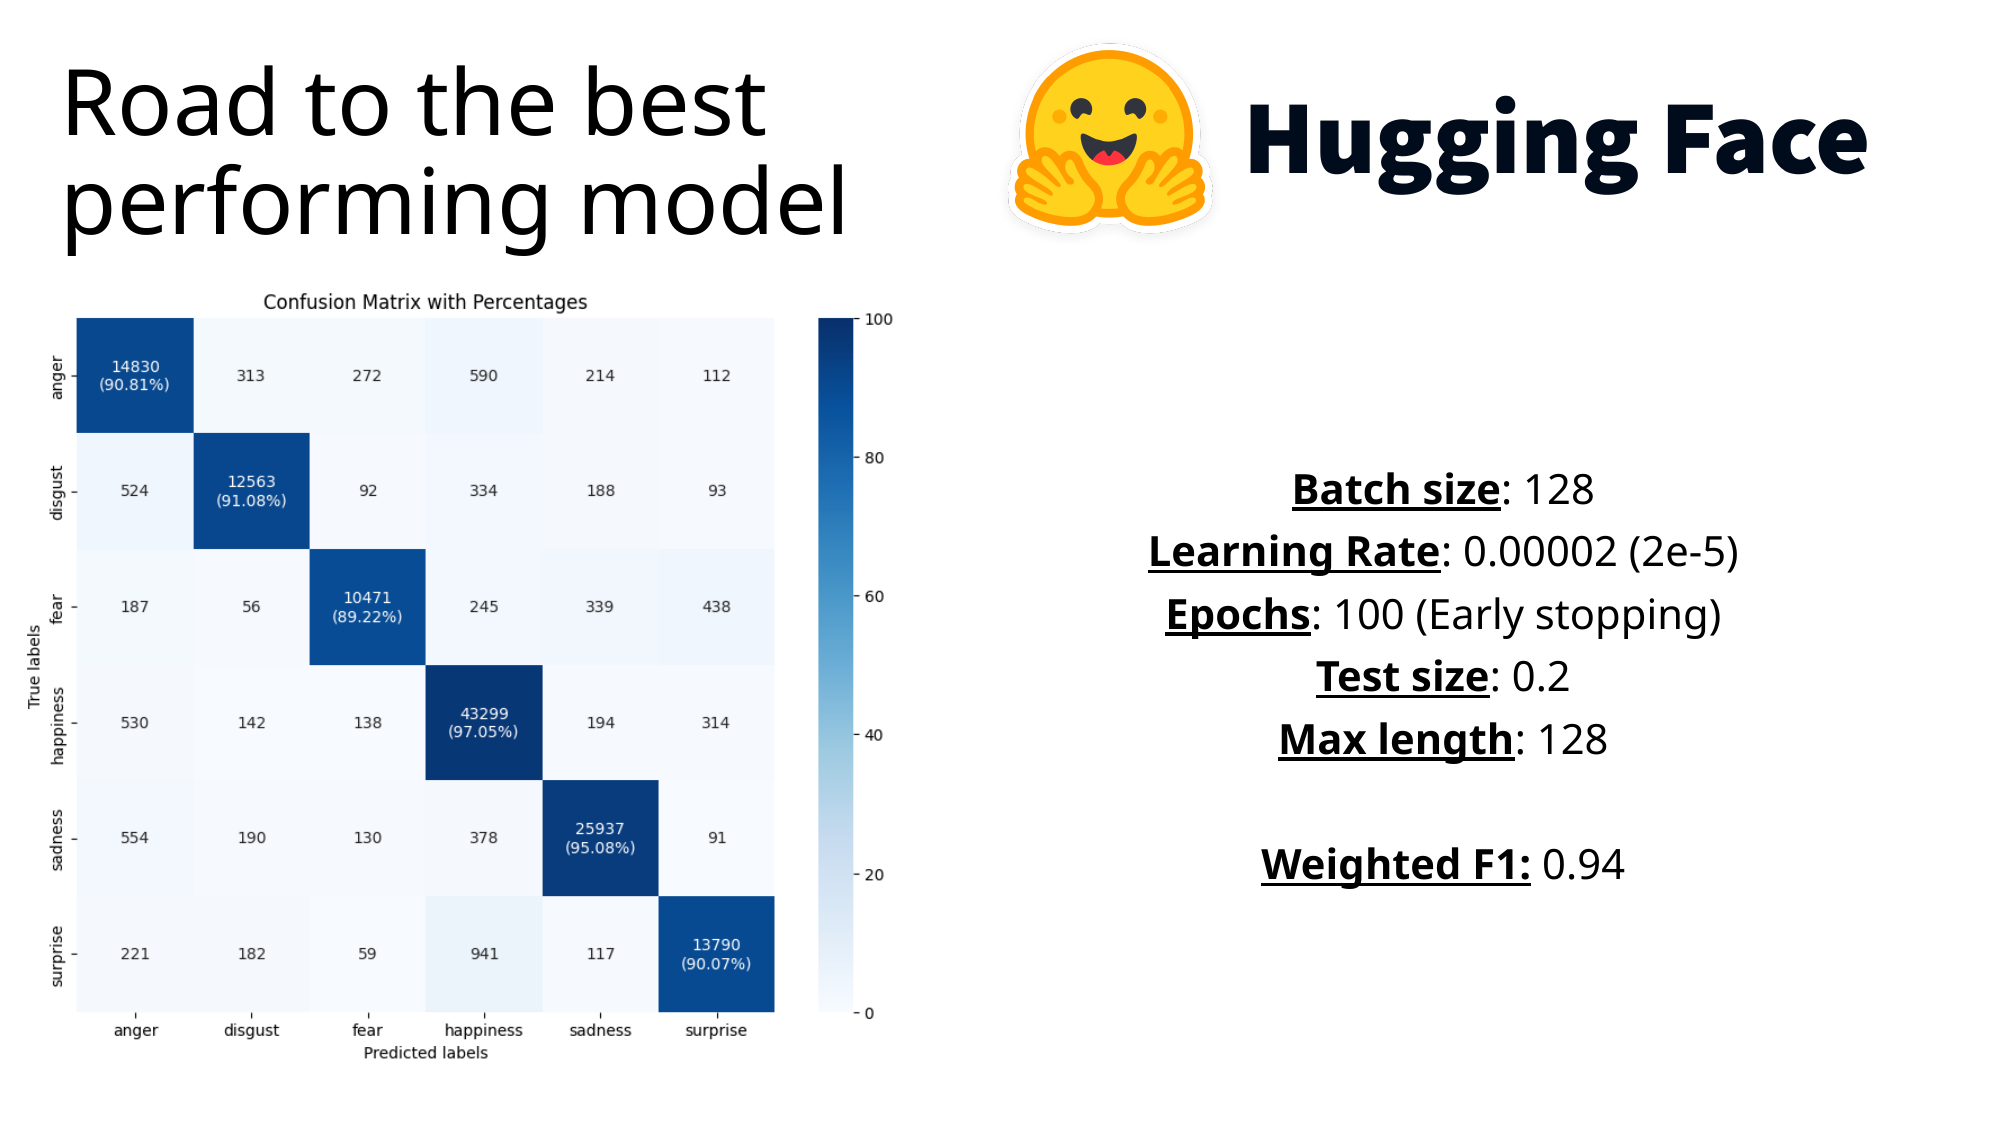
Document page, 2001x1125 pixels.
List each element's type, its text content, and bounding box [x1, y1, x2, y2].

picture [965, 12, 1922, 268]
text_box Batch size: 128 Learning Rate: 0.00002 (2e-5) Epochs: 100 (Early stopping) Test size: 0.2 Max length: 128 Weighted F1: 0.94 [1102, 455, 1785, 895]
picture [16, 281, 905, 1073]
text_box Road to the best performing model [45, 0, 926, 311]
